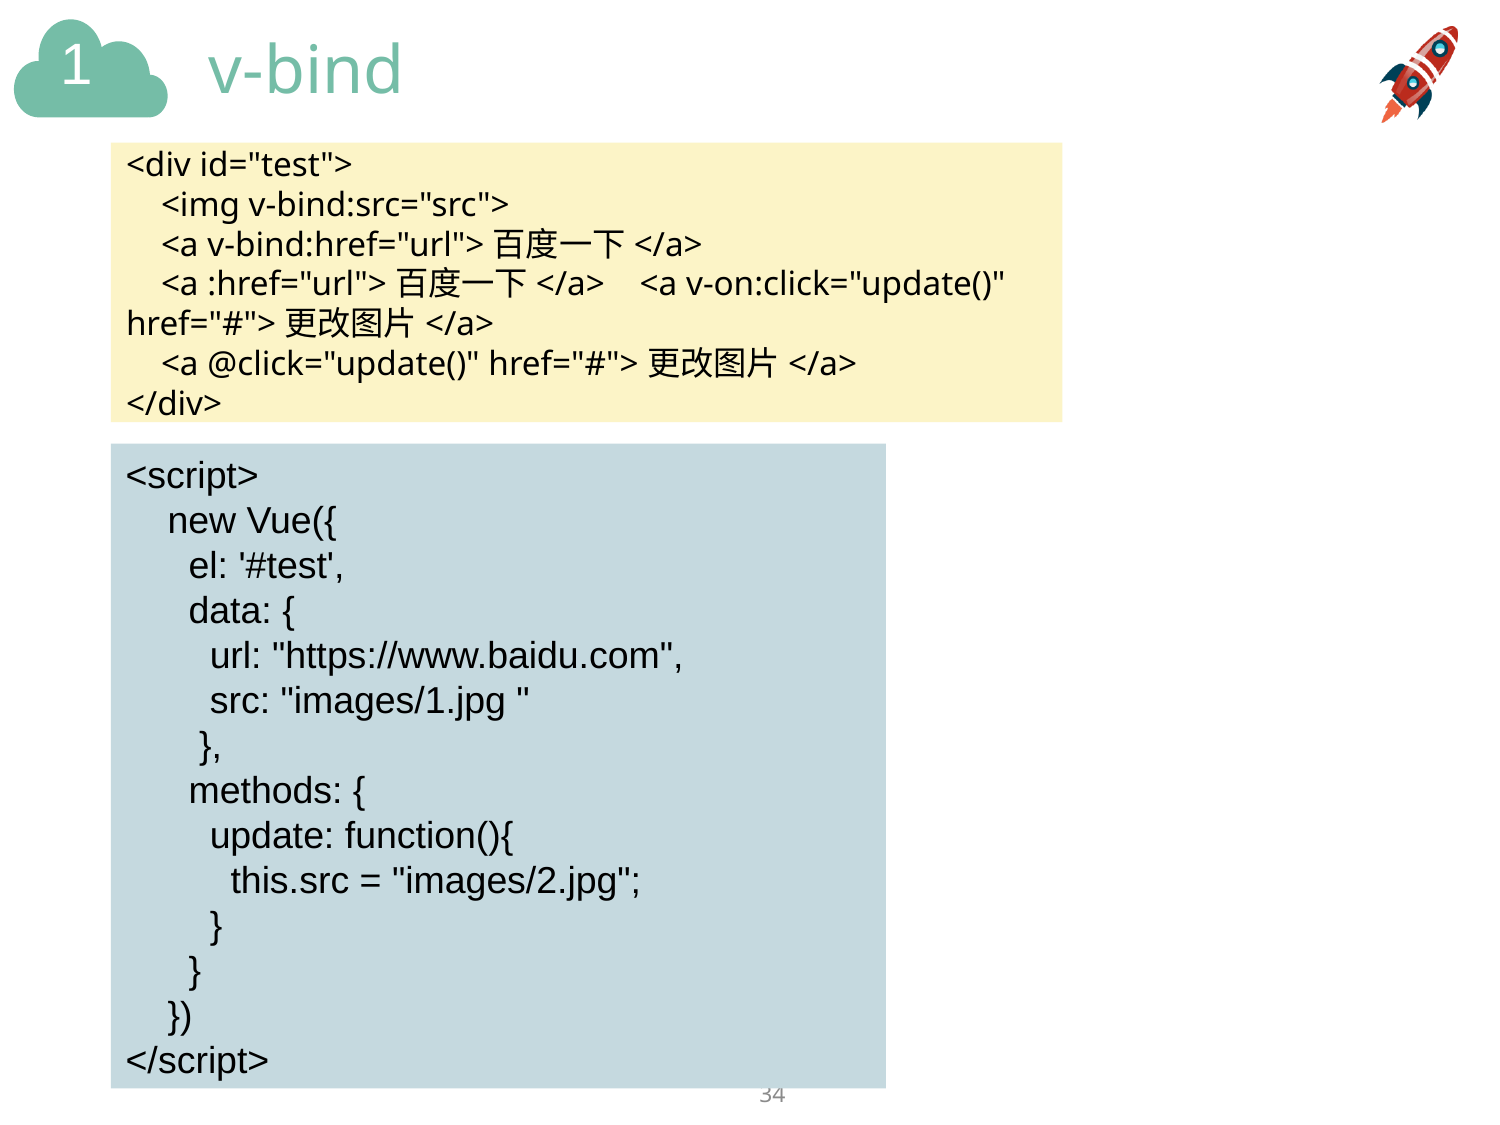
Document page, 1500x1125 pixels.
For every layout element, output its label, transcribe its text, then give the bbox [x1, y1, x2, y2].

picture [1379, 26, 1458, 123]
text_box <script> new Vue({ el: '#test', data: { url: "https://www.baidu.com", src: "images/1.jpg " }, methods: { update: function(){ this.src = "images/2.jpg"; } } }) </script> [110, 443, 886, 1089]
title v-bind [193, 17, 1355, 127]
text_box <div id="test"> <img v-bind:src="src"> <a v-bind:href="url">百度一下</a> <a :href="url">百度一下</a> <a v-on:click="update()" href="#">更改图片</a> <a @click="update()" href="#">更改图片</a> </div> [110, 142, 1063, 423]
slide_number 34 [712, 1089, 833, 1125]
